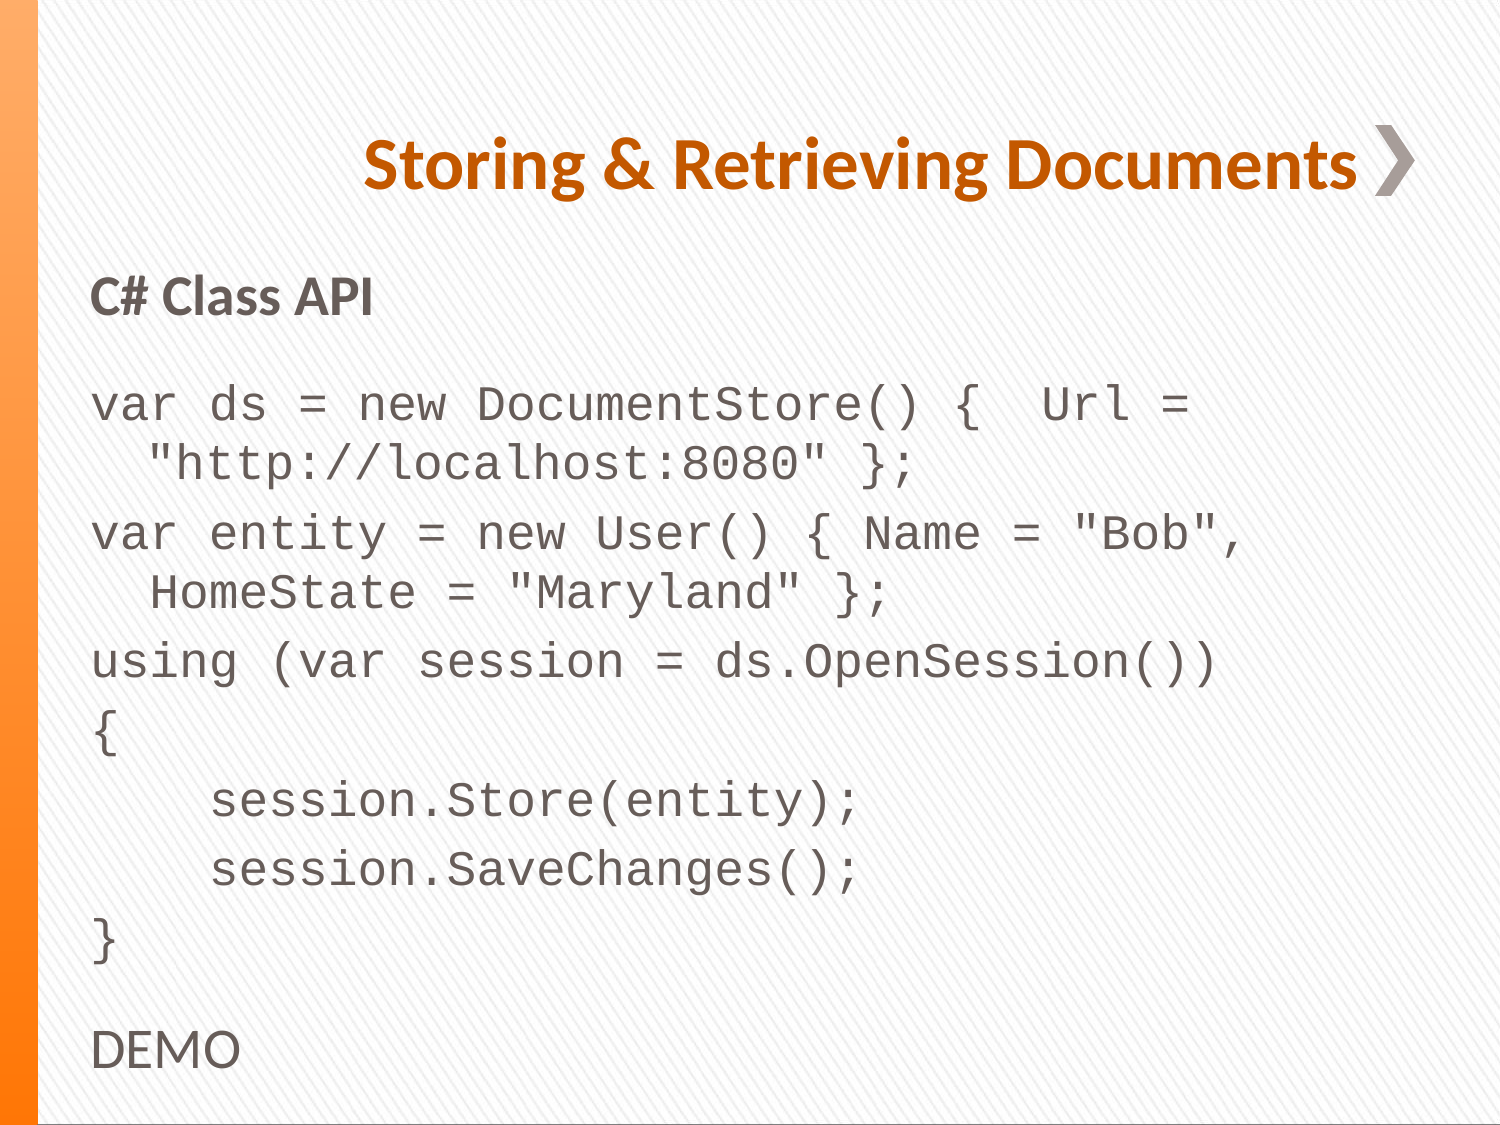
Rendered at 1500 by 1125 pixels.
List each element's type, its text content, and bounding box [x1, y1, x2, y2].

list C# Class API var ds = new DocumentStore() { Url = "http://localhost:8080" }; var entity = new User() { Name = "Bob", HomeState = "Maryland" }; using (var session = ds.OpenSession()) { session.Store(entity); session.SaveChanges(); } DEMO [75, 249, 1425, 1088]
picture [37, 0, 1500, 1125]
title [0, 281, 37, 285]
title Storing & Retrieving Documents [87, 82, 1375, 213]
